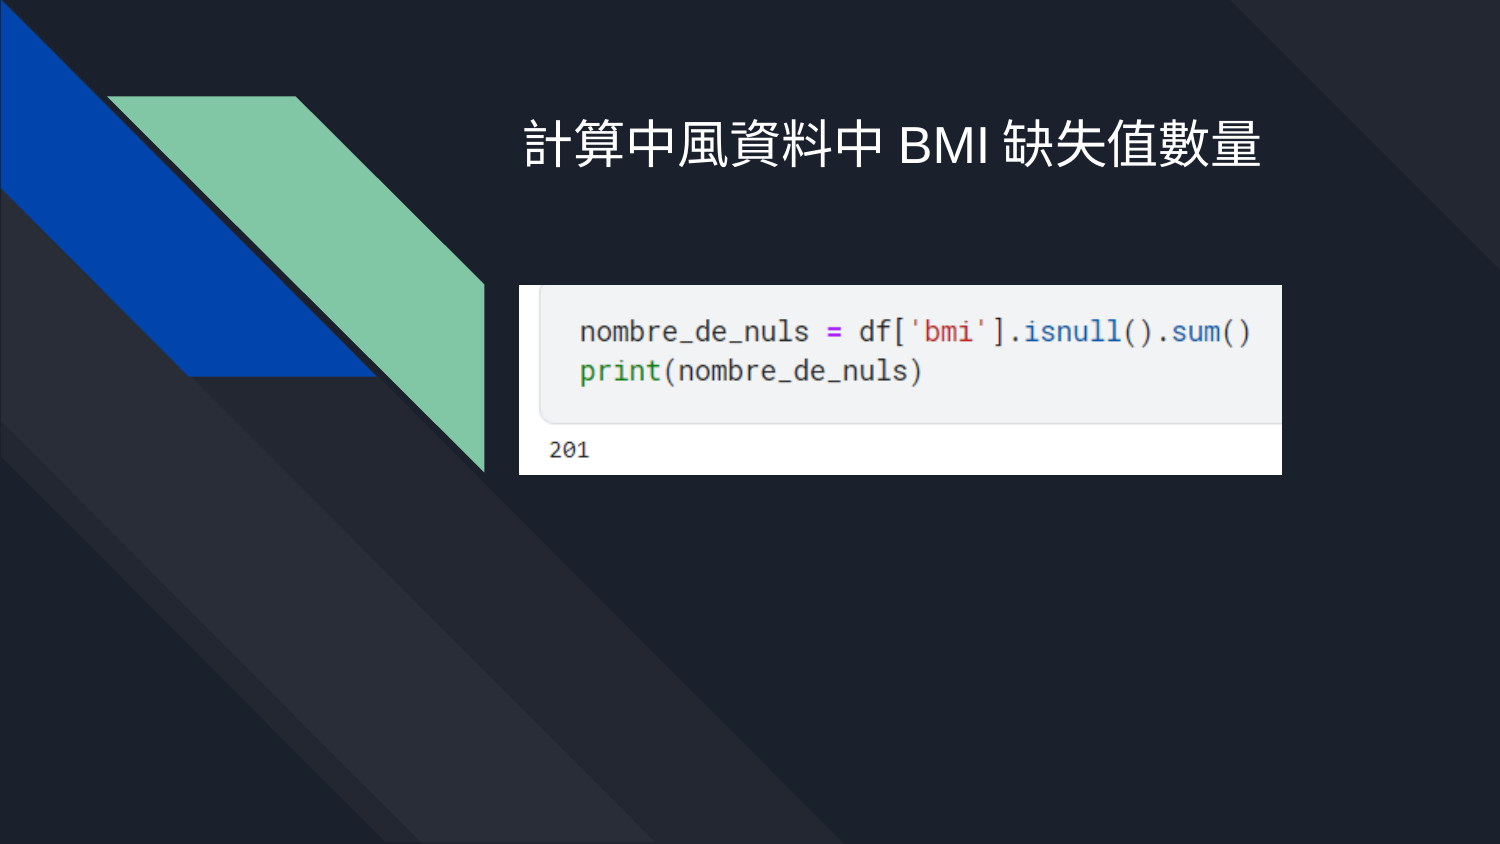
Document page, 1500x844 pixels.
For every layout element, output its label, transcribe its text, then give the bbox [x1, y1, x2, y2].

text_box 計算中風資料中BMI缺失值數量 [506, 96, 1493, 189]
picture [518, 285, 1282, 476]
